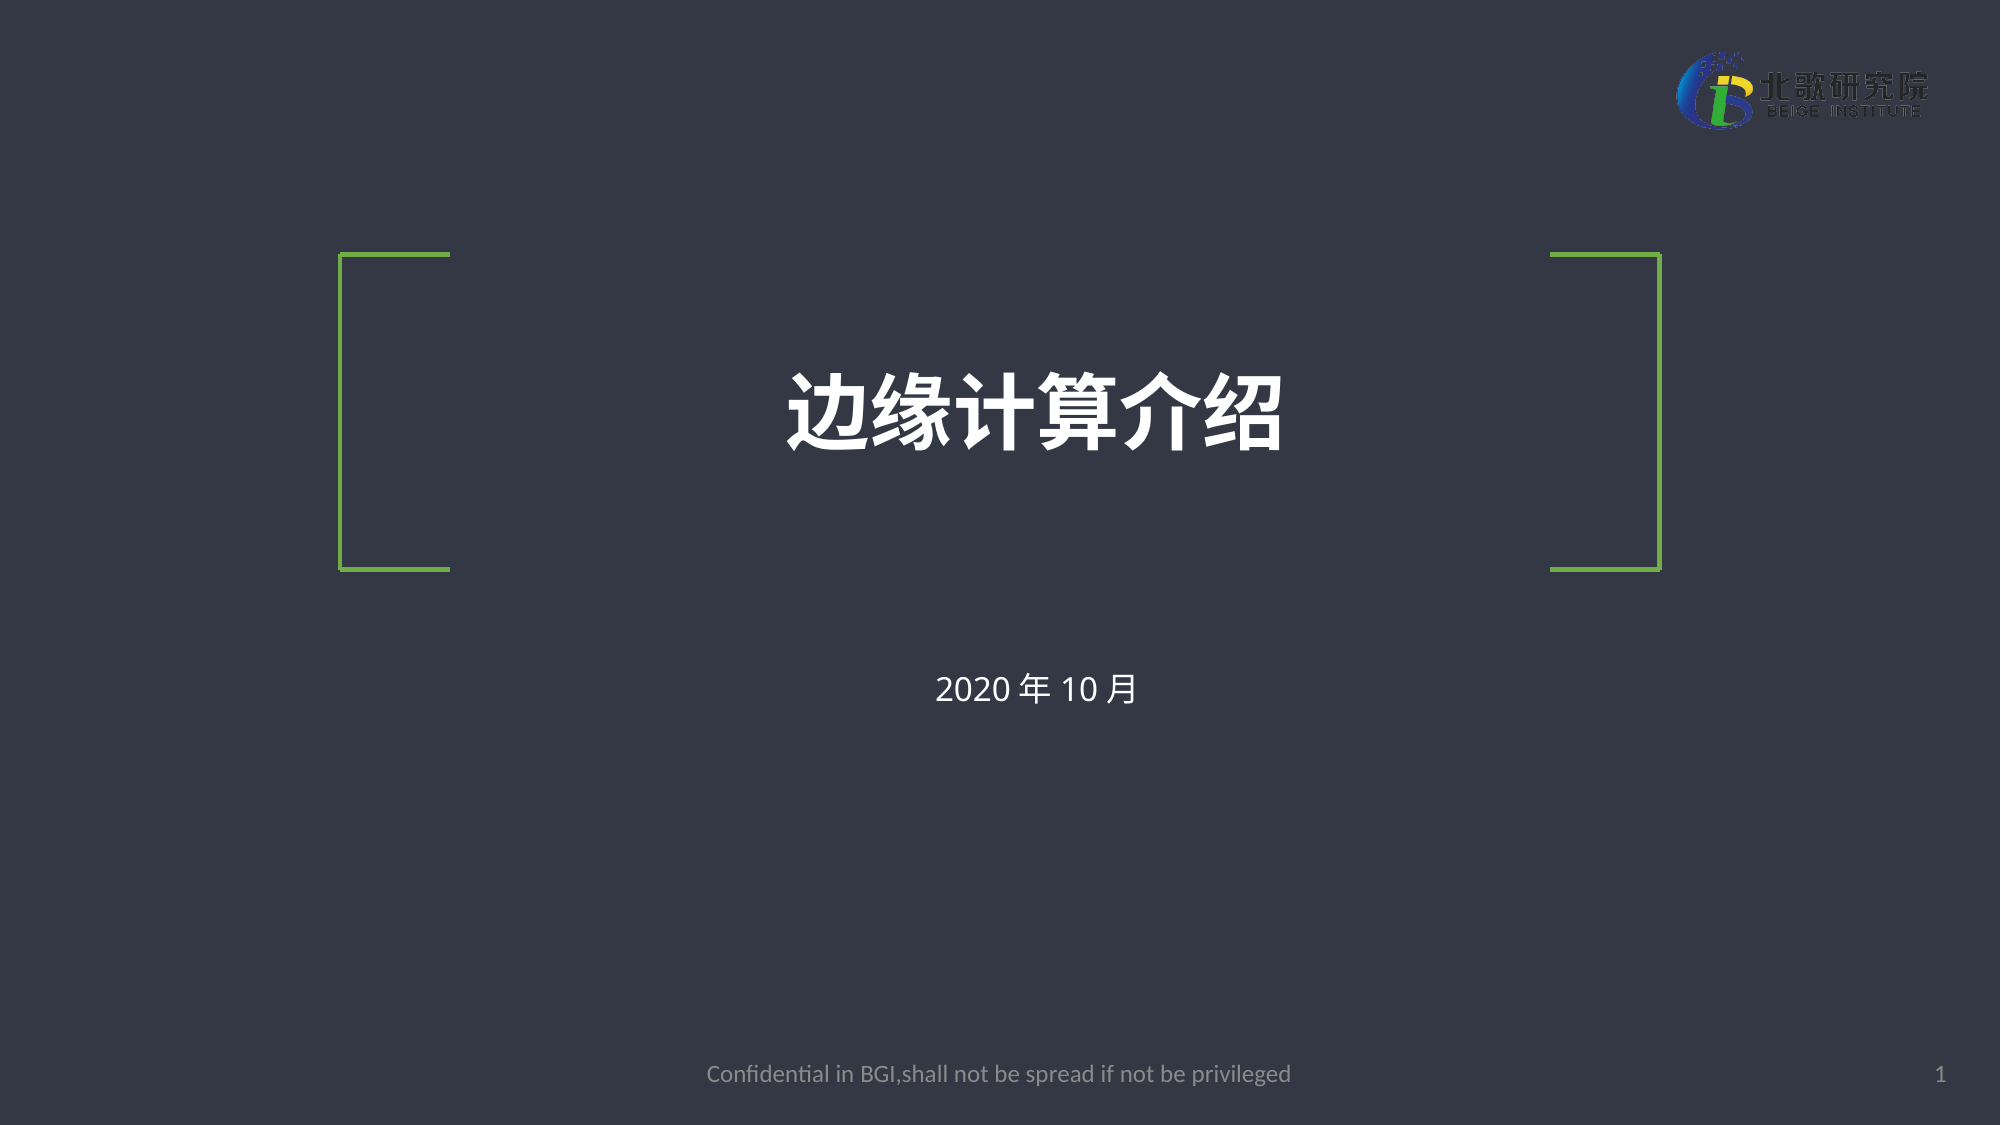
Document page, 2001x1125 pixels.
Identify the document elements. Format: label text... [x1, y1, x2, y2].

picture [1671, 32, 1928, 150]
footer Confidential in BGI,shall not be spread if not be privileged [662, 1042, 1338, 1103]
slide_number 1 [1511, 1042, 1962, 1103]
text_box 2020年10月 [920, 661, 1204, 716]
text_box 边缘计算介绍 [649, 352, 1423, 468]
